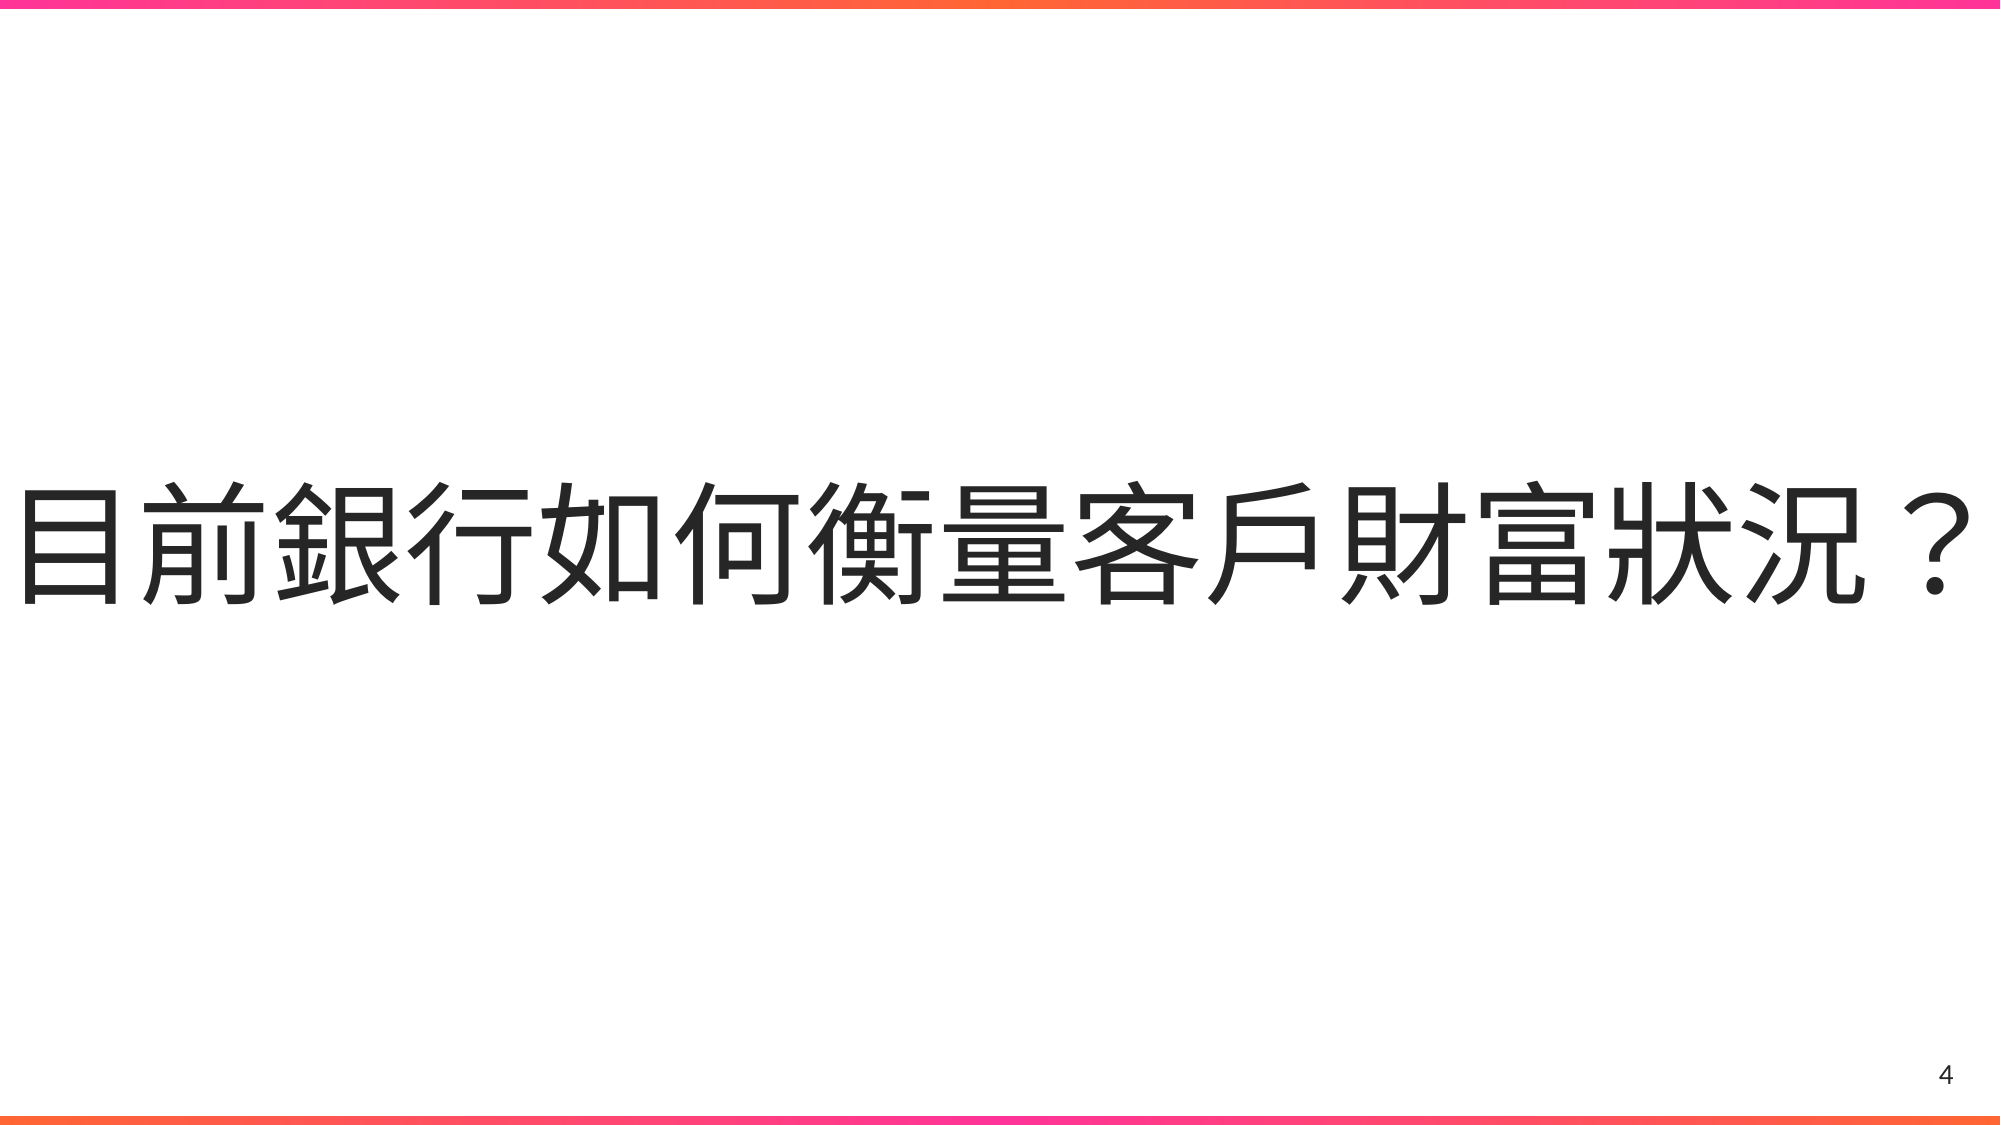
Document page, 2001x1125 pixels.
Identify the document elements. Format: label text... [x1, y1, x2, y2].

text_box 目前銀行如何衡量客戶財富狀況？ [0, 420, 2000, 662]
slide_number 4 [1899, 1042, 1993, 1103]
